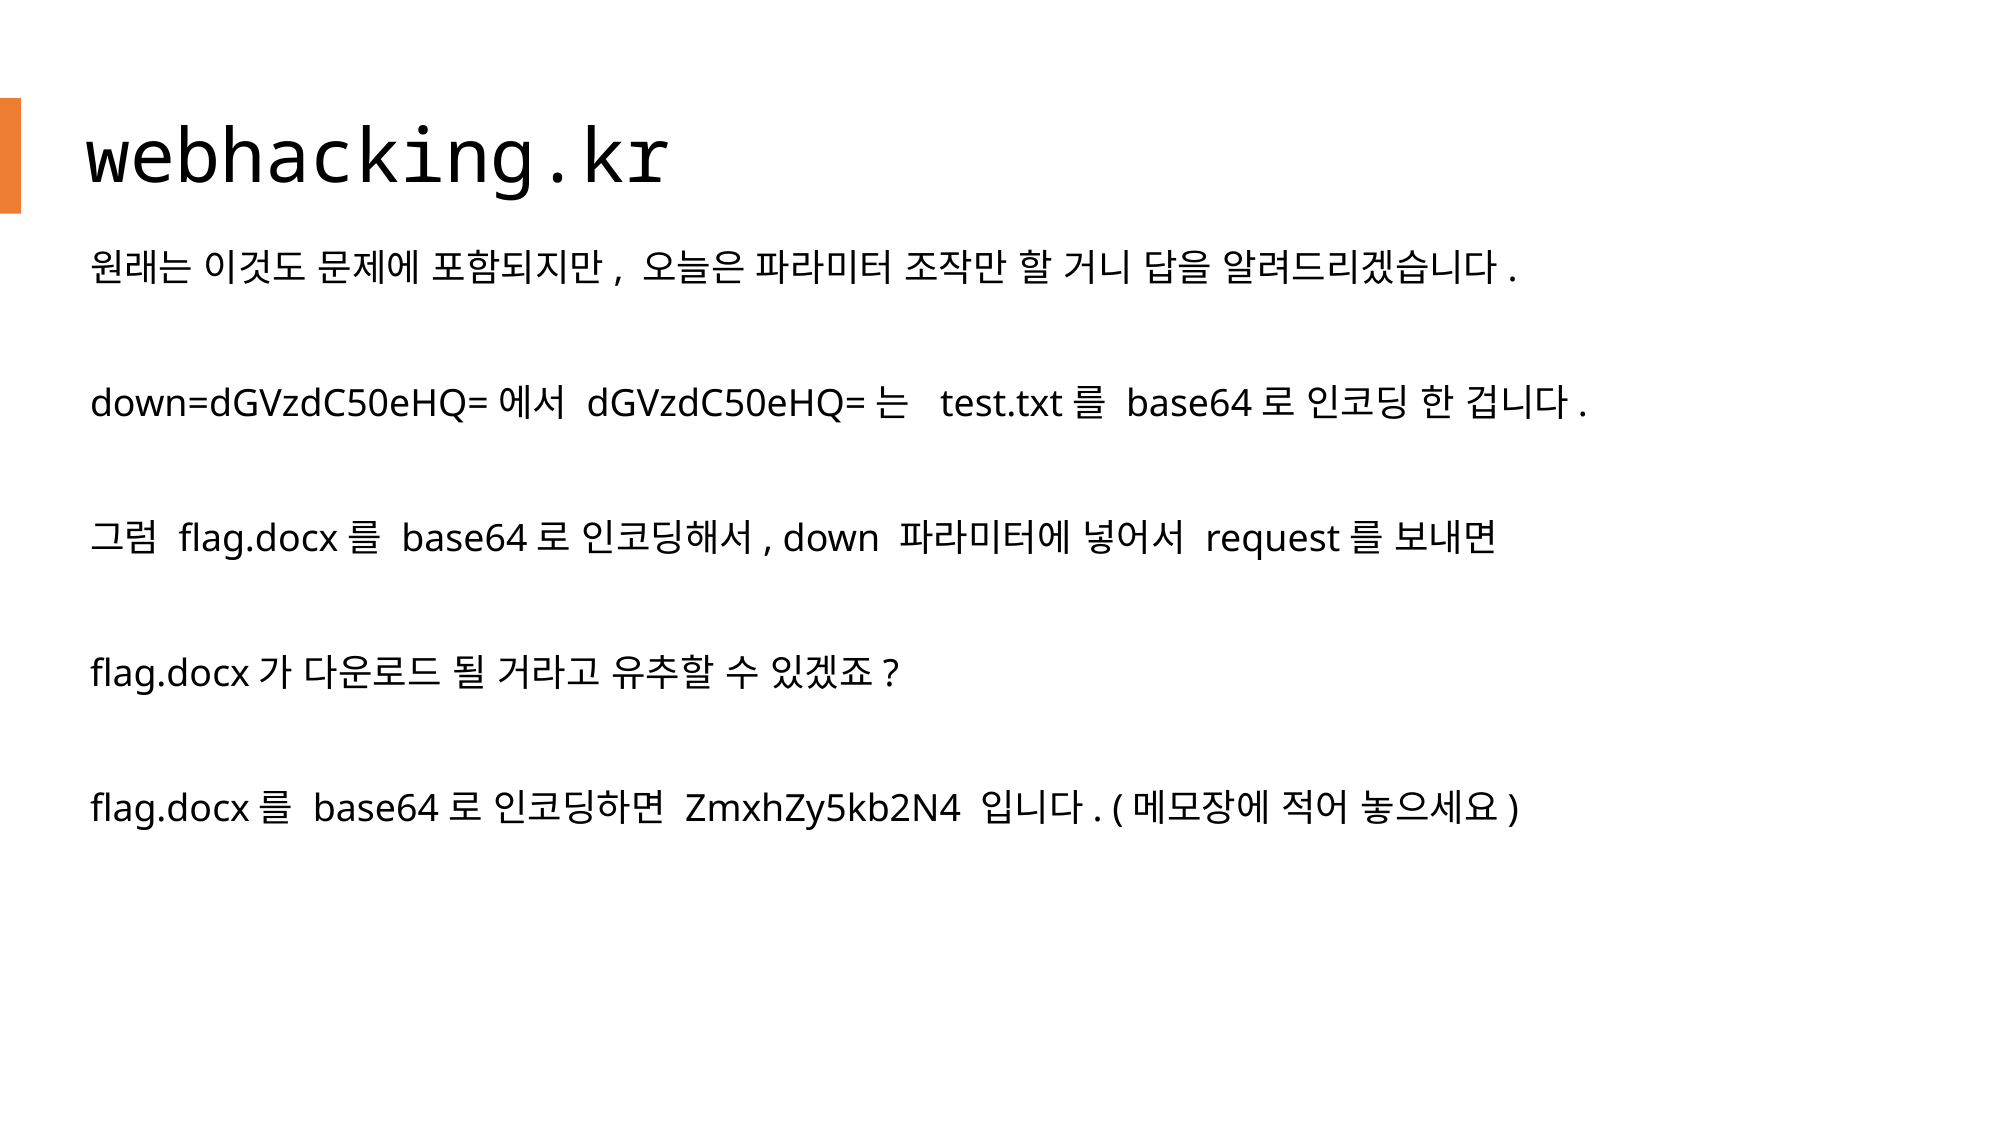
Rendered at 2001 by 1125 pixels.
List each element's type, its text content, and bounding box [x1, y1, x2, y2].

text_box 원래는 이것도 문제에 포함되지만, 오늘은 파라미터 조작만 할 거니 답을 알려드리겠습니다. down=dGVzdC50eHQ=에서 dGVzdC50eHQ=는 test.txt를 base64로 인코딩 한 겁니다. 그럼 flag.docx를 base64로 인코딩해서, down 파라미터에 넣어서 request를 보내면 flag.docx가 다운로드 될 거라고 유추할 수 있겠죠? flag.docx를 base64로 인코딩하면 ZmxhZy5kb2N4 입니다. (메모장에 적어 놓으세요) [75, 213, 1603, 836]
title webhacking.kr [70, 67, 1908, 249]
text_box [0, 97, 22, 215]
